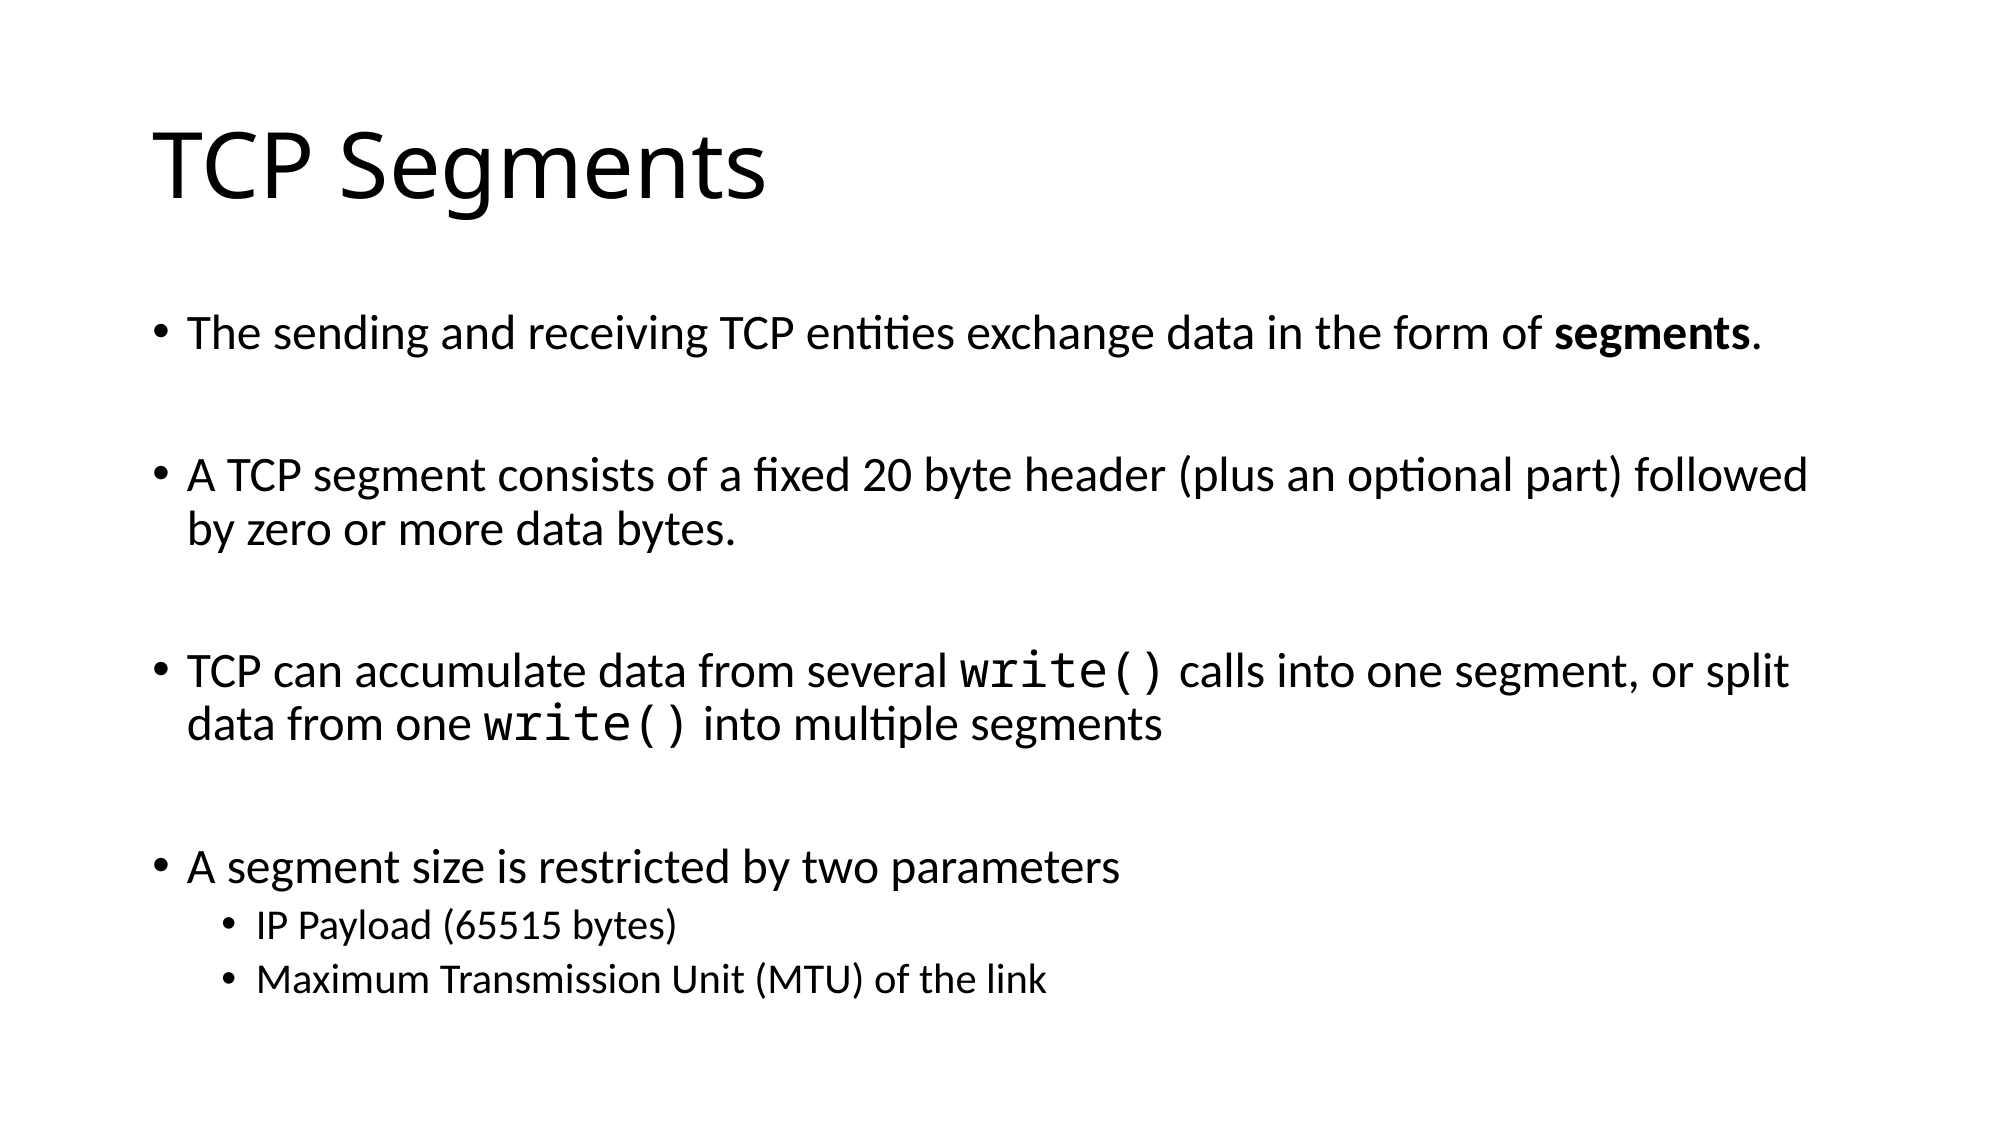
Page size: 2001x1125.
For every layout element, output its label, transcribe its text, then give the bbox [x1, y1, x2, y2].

list The sending and receiving TCP entities exchange data in the form of segments. A TCP segment consists of a fixed 20 byte header (plus an optional part) followed by zero or more data bytes. TCP can accumulate data from several write() calls into one segment, or split data from one write() into multiple segments A segment size is restricted by two parameters IP Payload (65515 bytes) Maximum Transmission Unit (MTU) of the link [137, 299, 1863, 1014]
title TCP Segments [137, 59, 1863, 278]
